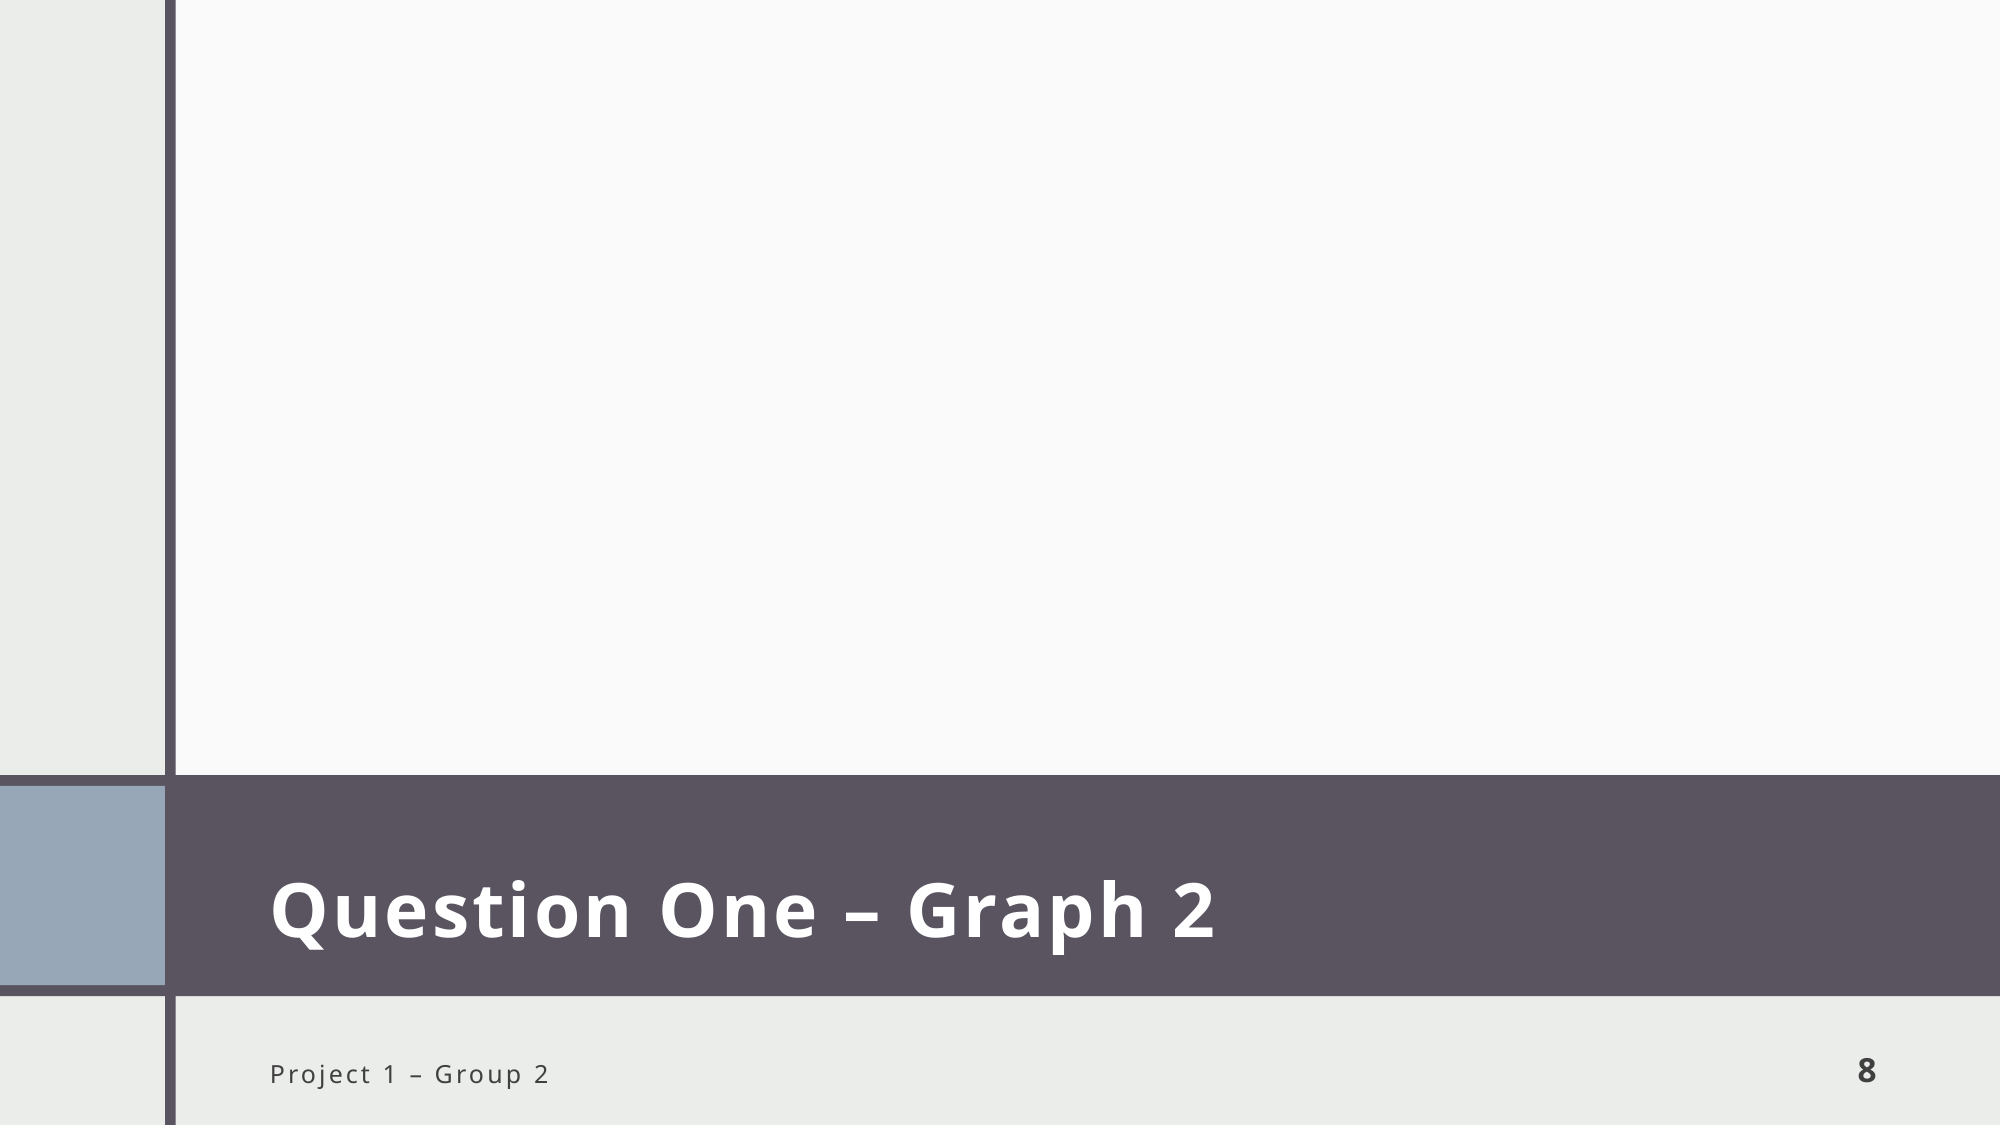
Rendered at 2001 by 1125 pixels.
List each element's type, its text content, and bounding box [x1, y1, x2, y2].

slide_number 8 [1733, 1035, 1895, 1110]
footer Project 1 – Group 2 [251, 1035, 1064, 1110]
title Question One – Graph 2 [251, 799, 1895, 969]
